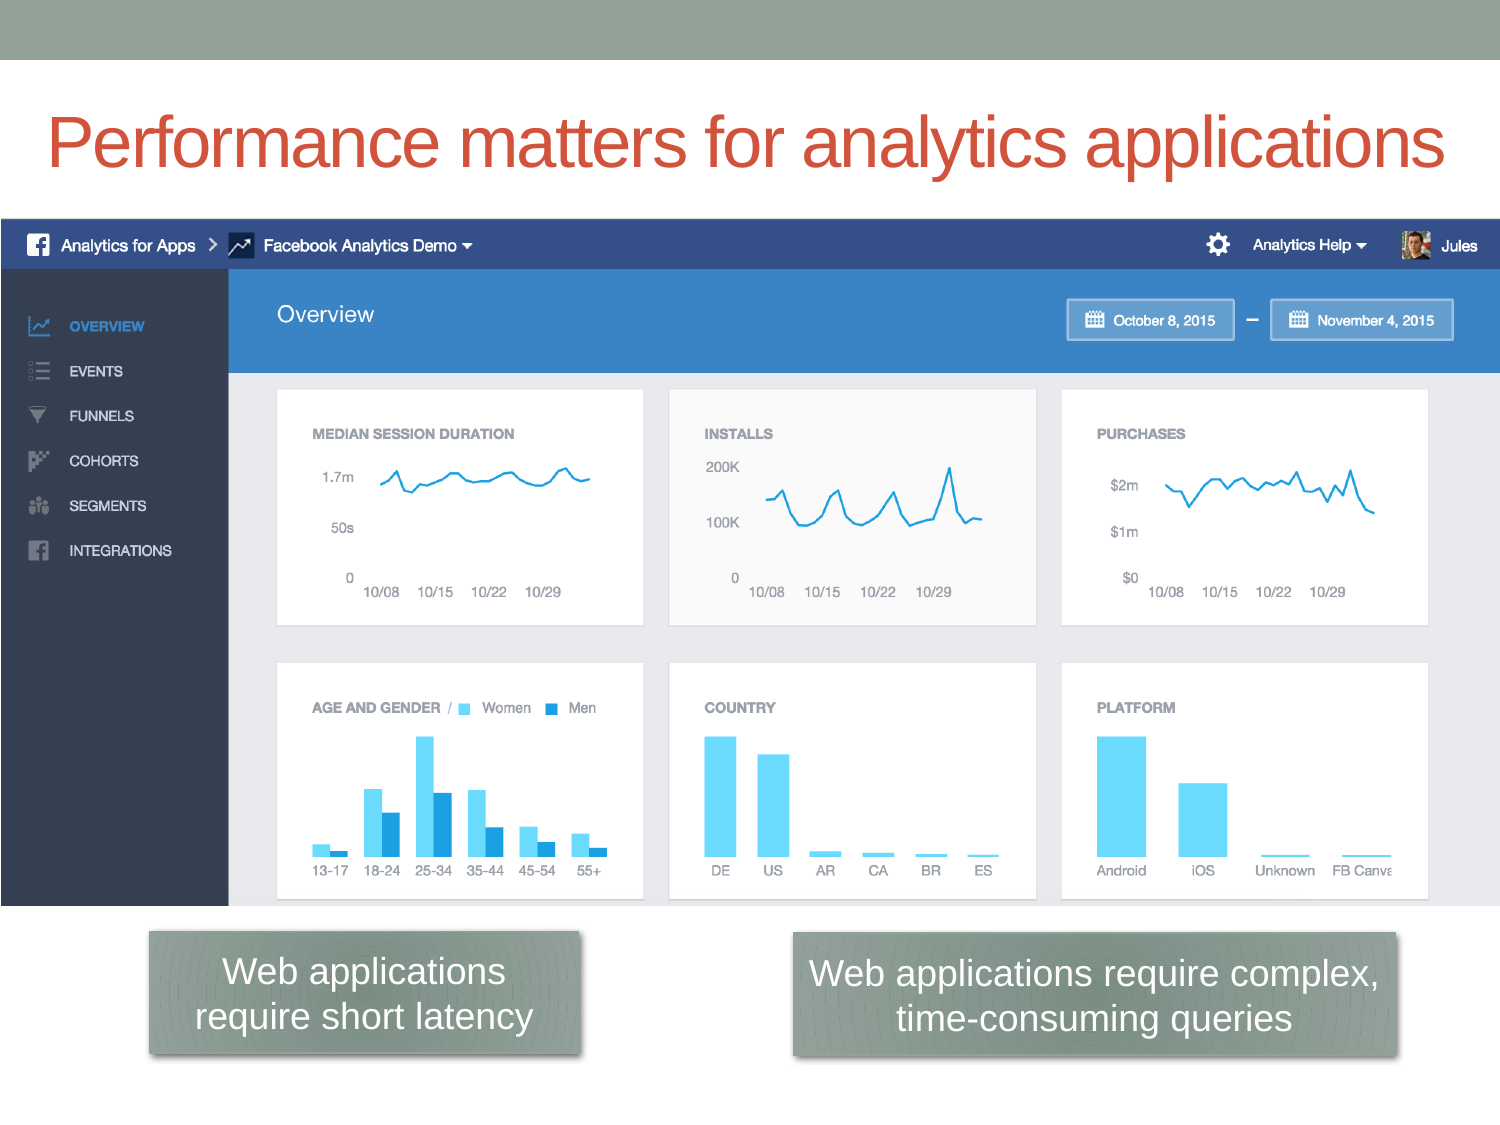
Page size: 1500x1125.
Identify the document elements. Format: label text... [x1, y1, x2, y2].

picture [1, 218, 1500, 906]
text_box Web applications require short latency [149, 931, 579, 1054]
text_box Web applications require complex, time-consuming queries [793, 932, 1396, 1056]
title Performance matters for analytics applications [31, 45, 1471, 215]
